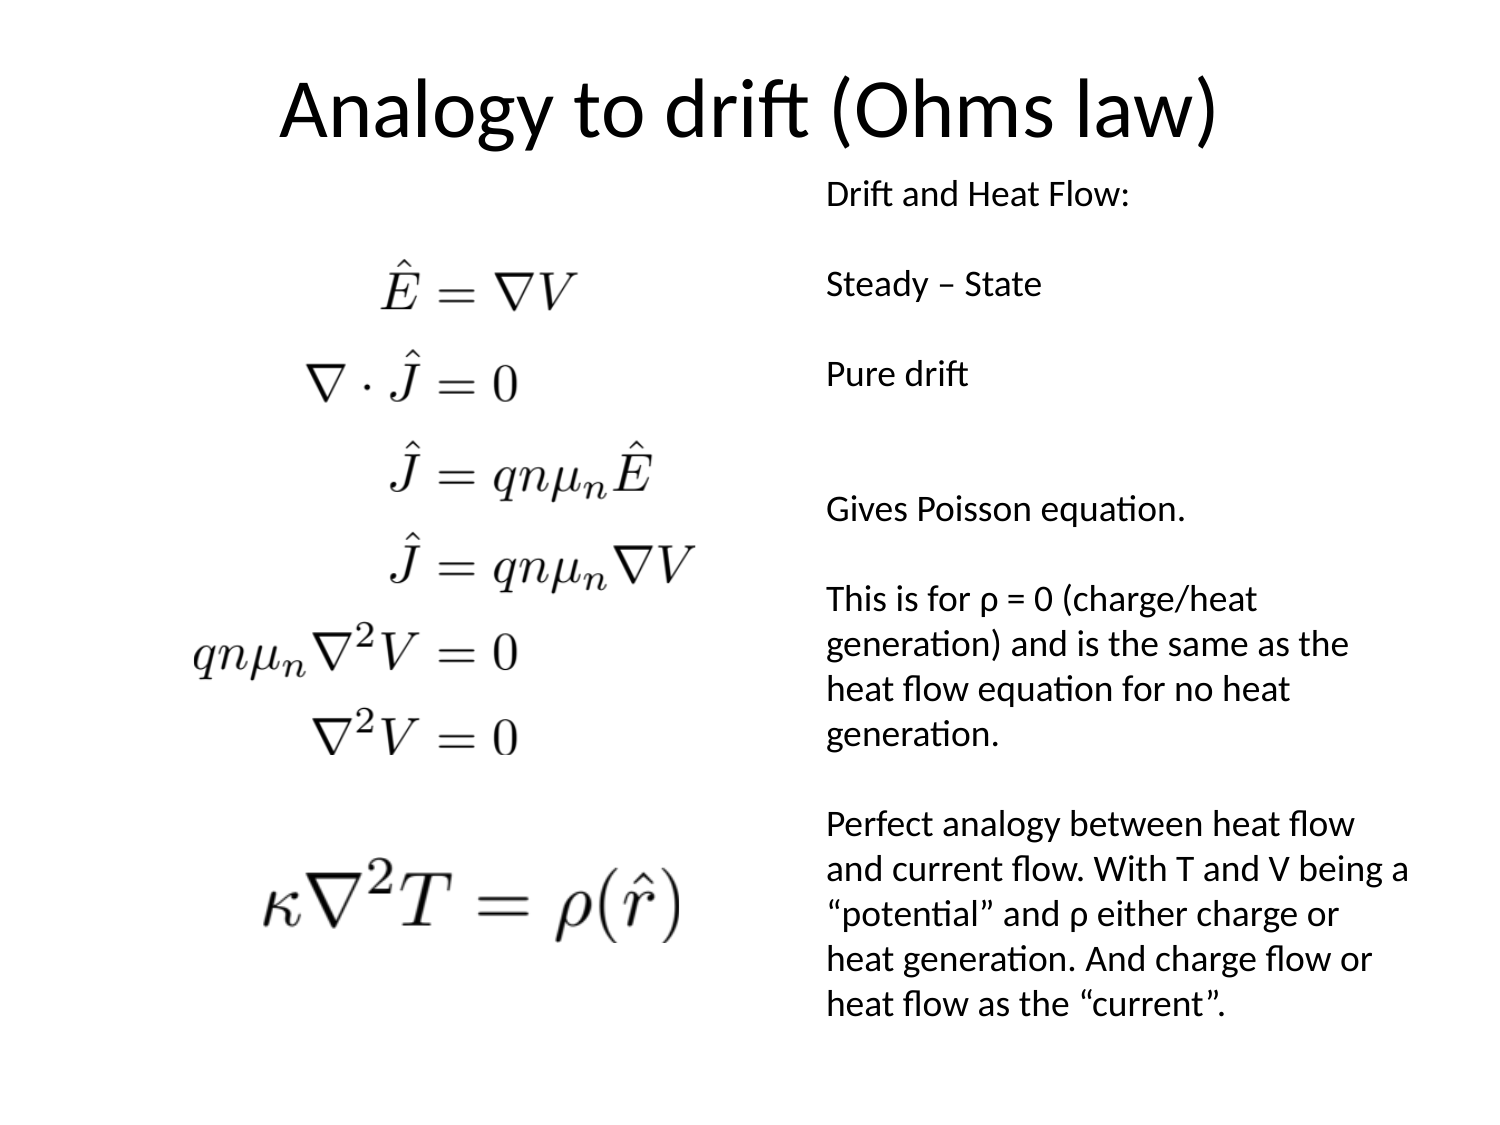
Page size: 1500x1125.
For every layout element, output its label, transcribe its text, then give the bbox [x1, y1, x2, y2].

picture [262, 857, 680, 944]
title Analogy to drift (Ohms law) [75, 45, 1425, 162]
text_box Drift and Heat Flow: Steady – State Pure drift Gives Poisson equation. This is for ρ = 0 (charge/heat generation) and is the same as the heat flow equation for no heat generation. Perfect analogy between heat flow and current flow. With T and V being a “potential” and ρ either charge or heat generation. And charge flow or heat flow as the “current”. [811, 161, 1425, 1077]
picture [193, 257, 696, 755]
